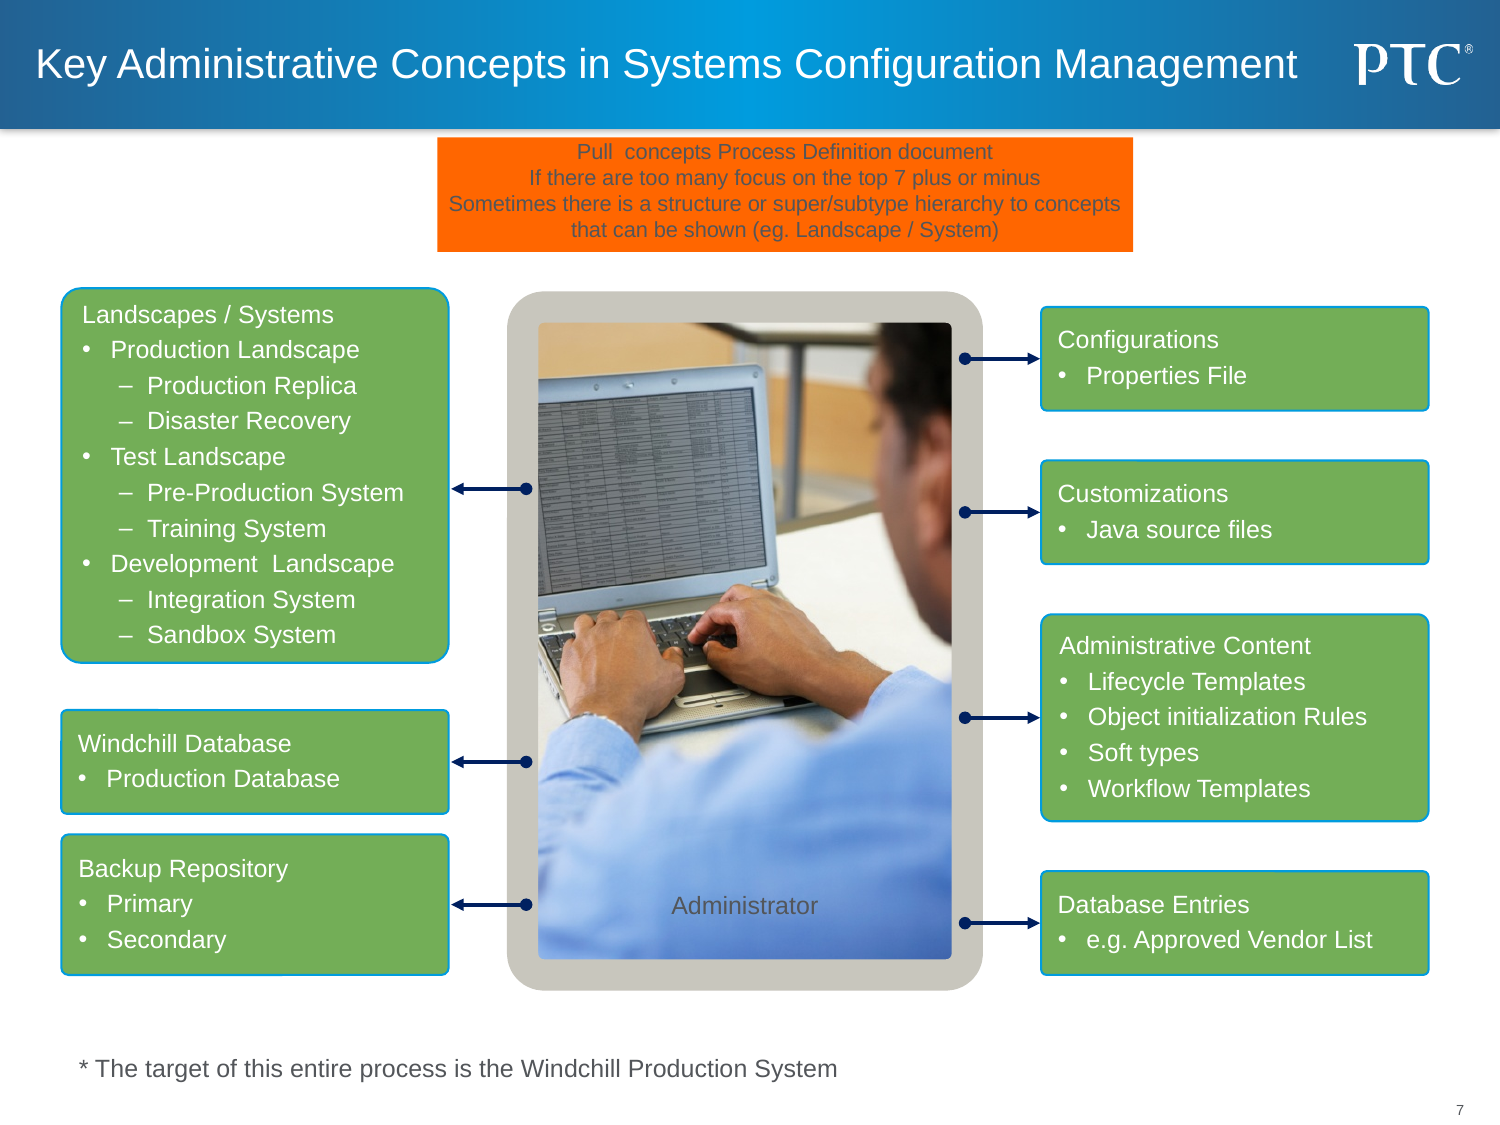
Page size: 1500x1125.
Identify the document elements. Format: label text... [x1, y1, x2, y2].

title Key Administrative Concepts in Systems Configuration Management [35, 24, 1413, 100]
text_box Backup Repository Primary Secondary [61, 834, 449, 976]
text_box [964, 358, 1041, 924]
text_box Configurations Properties File [1041, 306, 1429, 411]
text_box Landscapes / Systems Production Landscape Production Replica Disaster Recovery Test Landscape Pre-Production System Training System Development Landscape Integration System Sandbox System [61, 288, 449, 663]
text_box Pull concepts Process Definition document If there are too many focus on the top 7 plus or minus Sometimes there is a structure or super/subtype hierarchy to concepts that can be shown (eg. Landscape / System) [437, 137, 1134, 252]
text_box Windchill Database Production Database [61, 710, 449, 814]
text_box Administrative Content Lifecycle Templates Object initialization Rules Soft types Workflow Templates [1046, 614, 1429, 822]
text_box * The target of this entire process is the Windchill Production System [64, 1044, 1298, 1090]
picture [522, 306, 968, 976]
picture [1413, 44, 1473, 85]
text_box Database Entries e.g. Approved Vendor List [1041, 871, 1429, 975]
text_box Customizations Java source files [1046, 460, 1429, 565]
